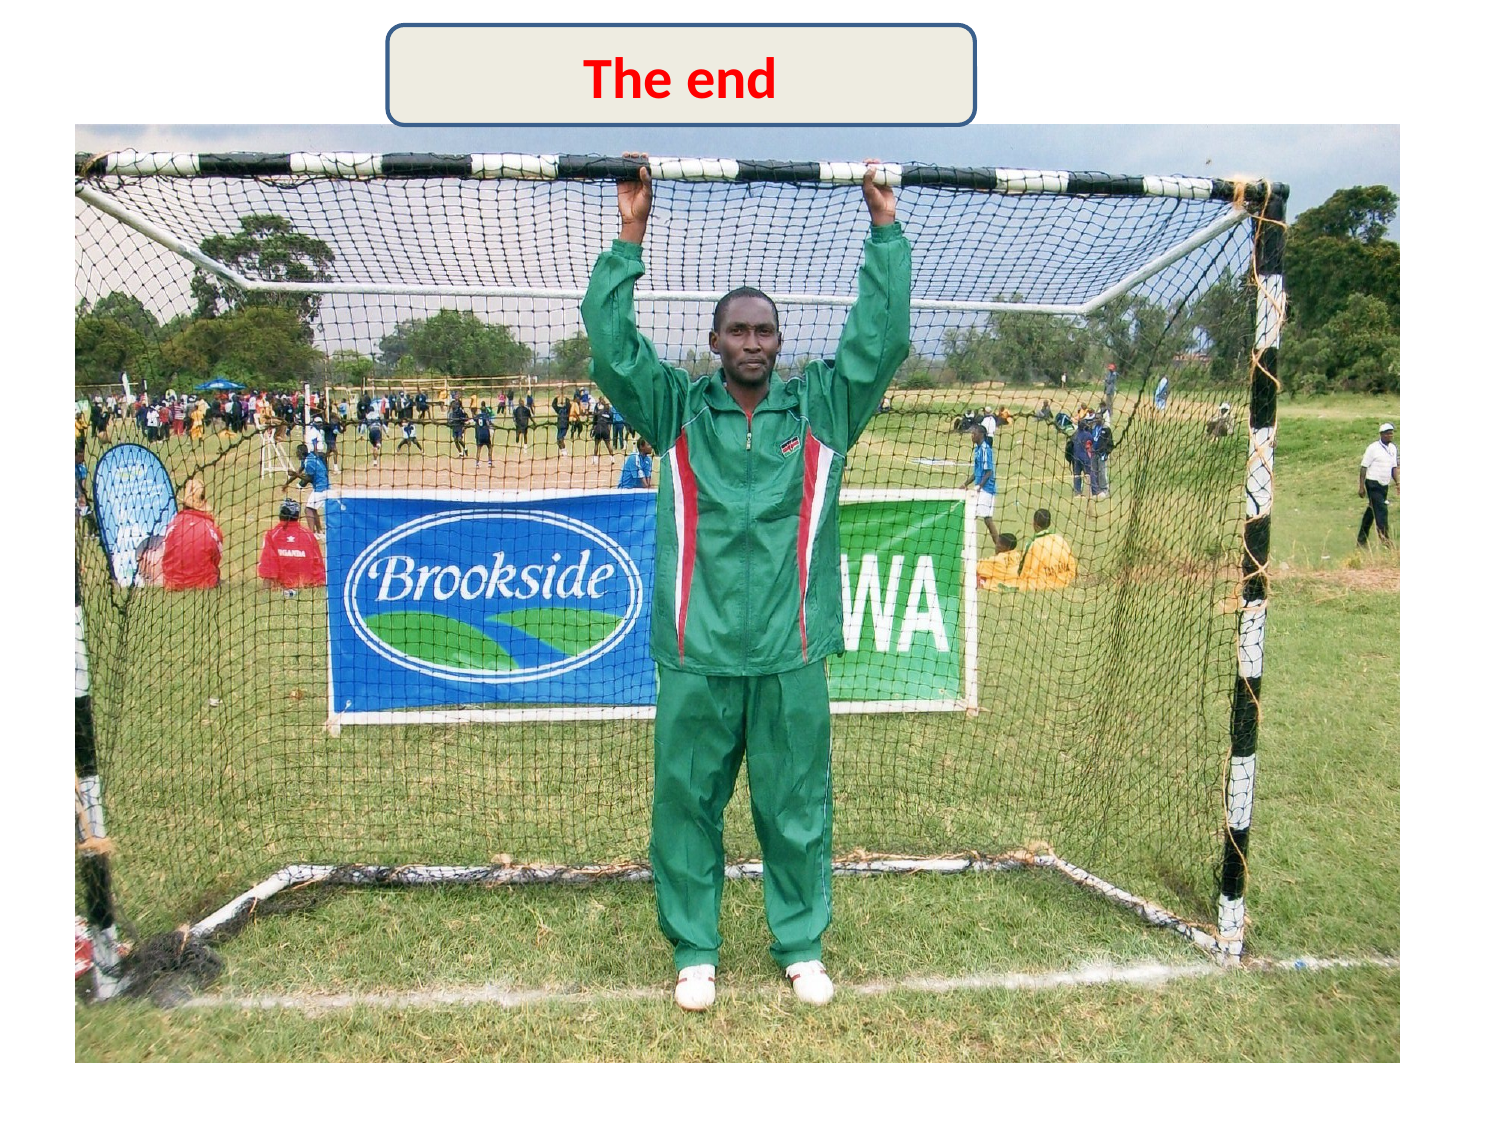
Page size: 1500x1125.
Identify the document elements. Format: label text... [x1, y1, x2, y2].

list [74, 124, 1401, 1063]
text_box The end [385, 22, 978, 123]
